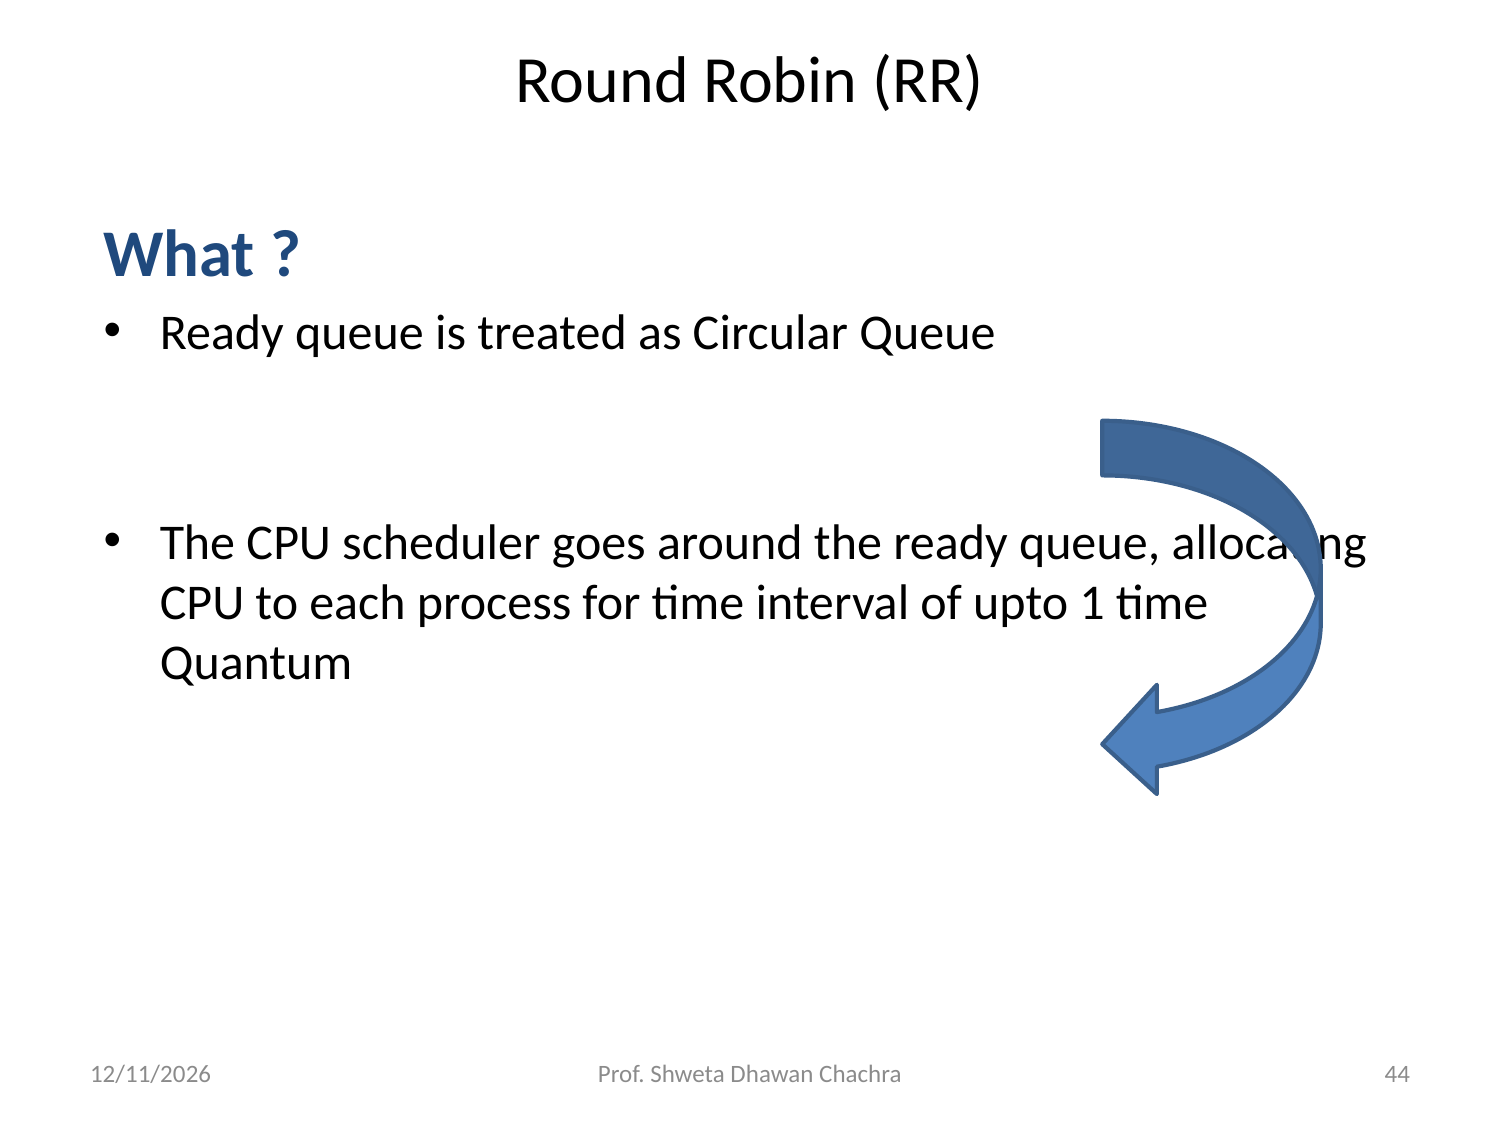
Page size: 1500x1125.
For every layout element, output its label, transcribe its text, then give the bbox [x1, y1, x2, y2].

footer Prof. Shweta Dhawan Chachra [512, 1042, 988, 1103]
footer Prof. Shweta Dhawan Chachra [1105, 423, 1318, 586]
list What ? Ready queue is treated as Circular Queue The CPU scheduler goes around the ready queue, allocating CPU to each process for time interval of upto 1 time Quantum [88, 202, 1412, 1035]
title Round Robin (RR) [75, 28, 1425, 124]
slide_number 44 [1074, 1042, 1425, 1103]
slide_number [75, 1042, 425, 1103]
text_box [1100, 418, 1323, 796]
